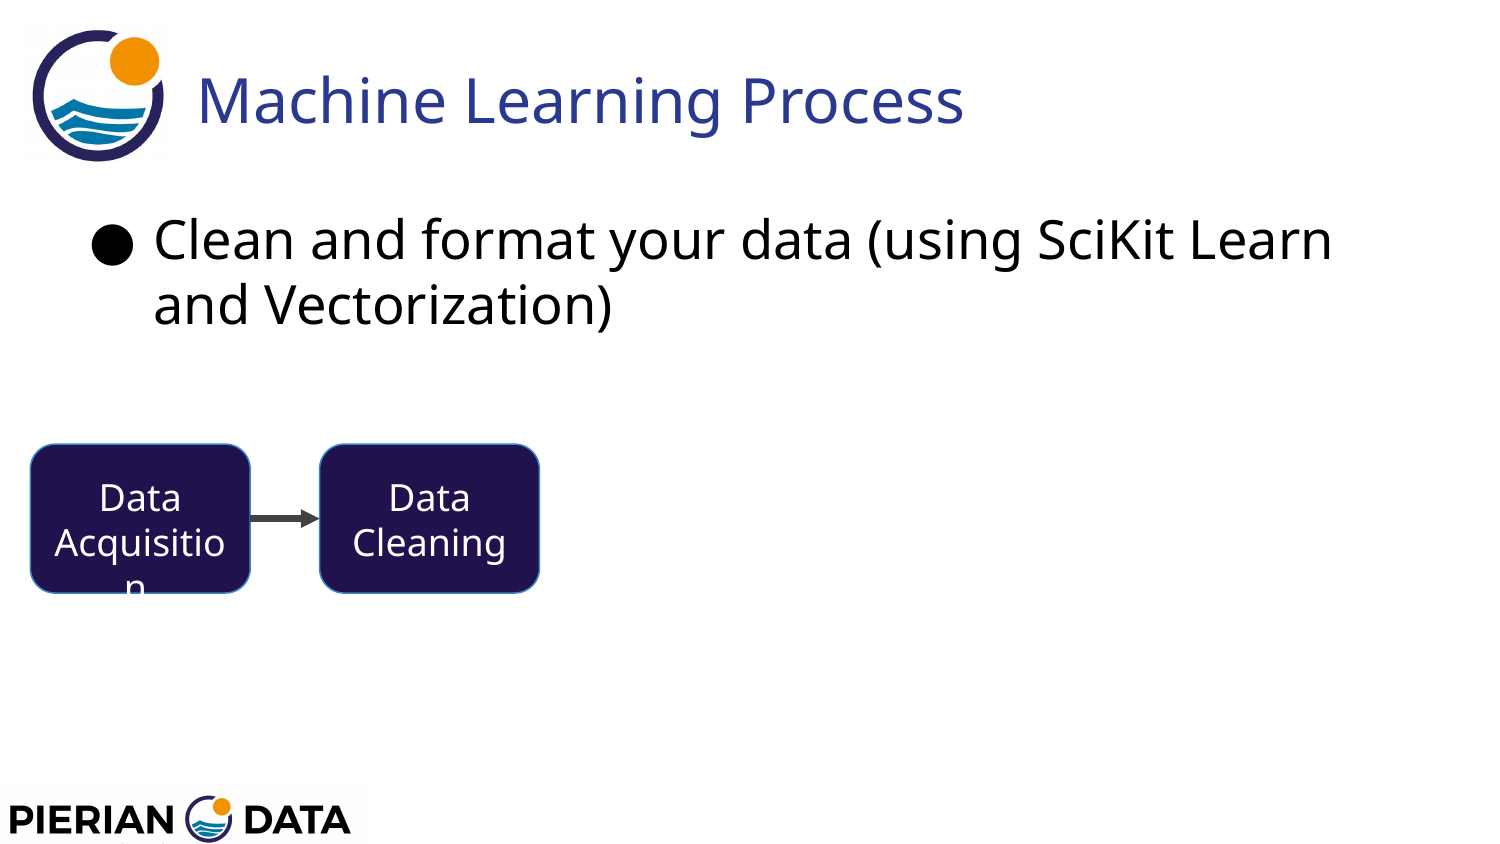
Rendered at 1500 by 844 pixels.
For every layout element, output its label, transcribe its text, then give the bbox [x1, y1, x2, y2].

text_box Data Cleaning [319, 459, 540, 560]
text_box Clean and format your data (using SciKit Learn and Vectorization) [63, 190, 1451, 322]
text_box [321, 444, 538, 459]
text_box Machine Learning Process [181, 45, 1500, 146]
picture [24, 24, 172, 167]
text_box [32, 444, 249, 459]
text_box Data Acquisition [30, 459, 251, 560]
text_box [319, 560, 540, 594]
picture [0, 787, 368, 844]
text_box [30, 560, 251, 594]
text_box [176, 34, 1330, 157]
